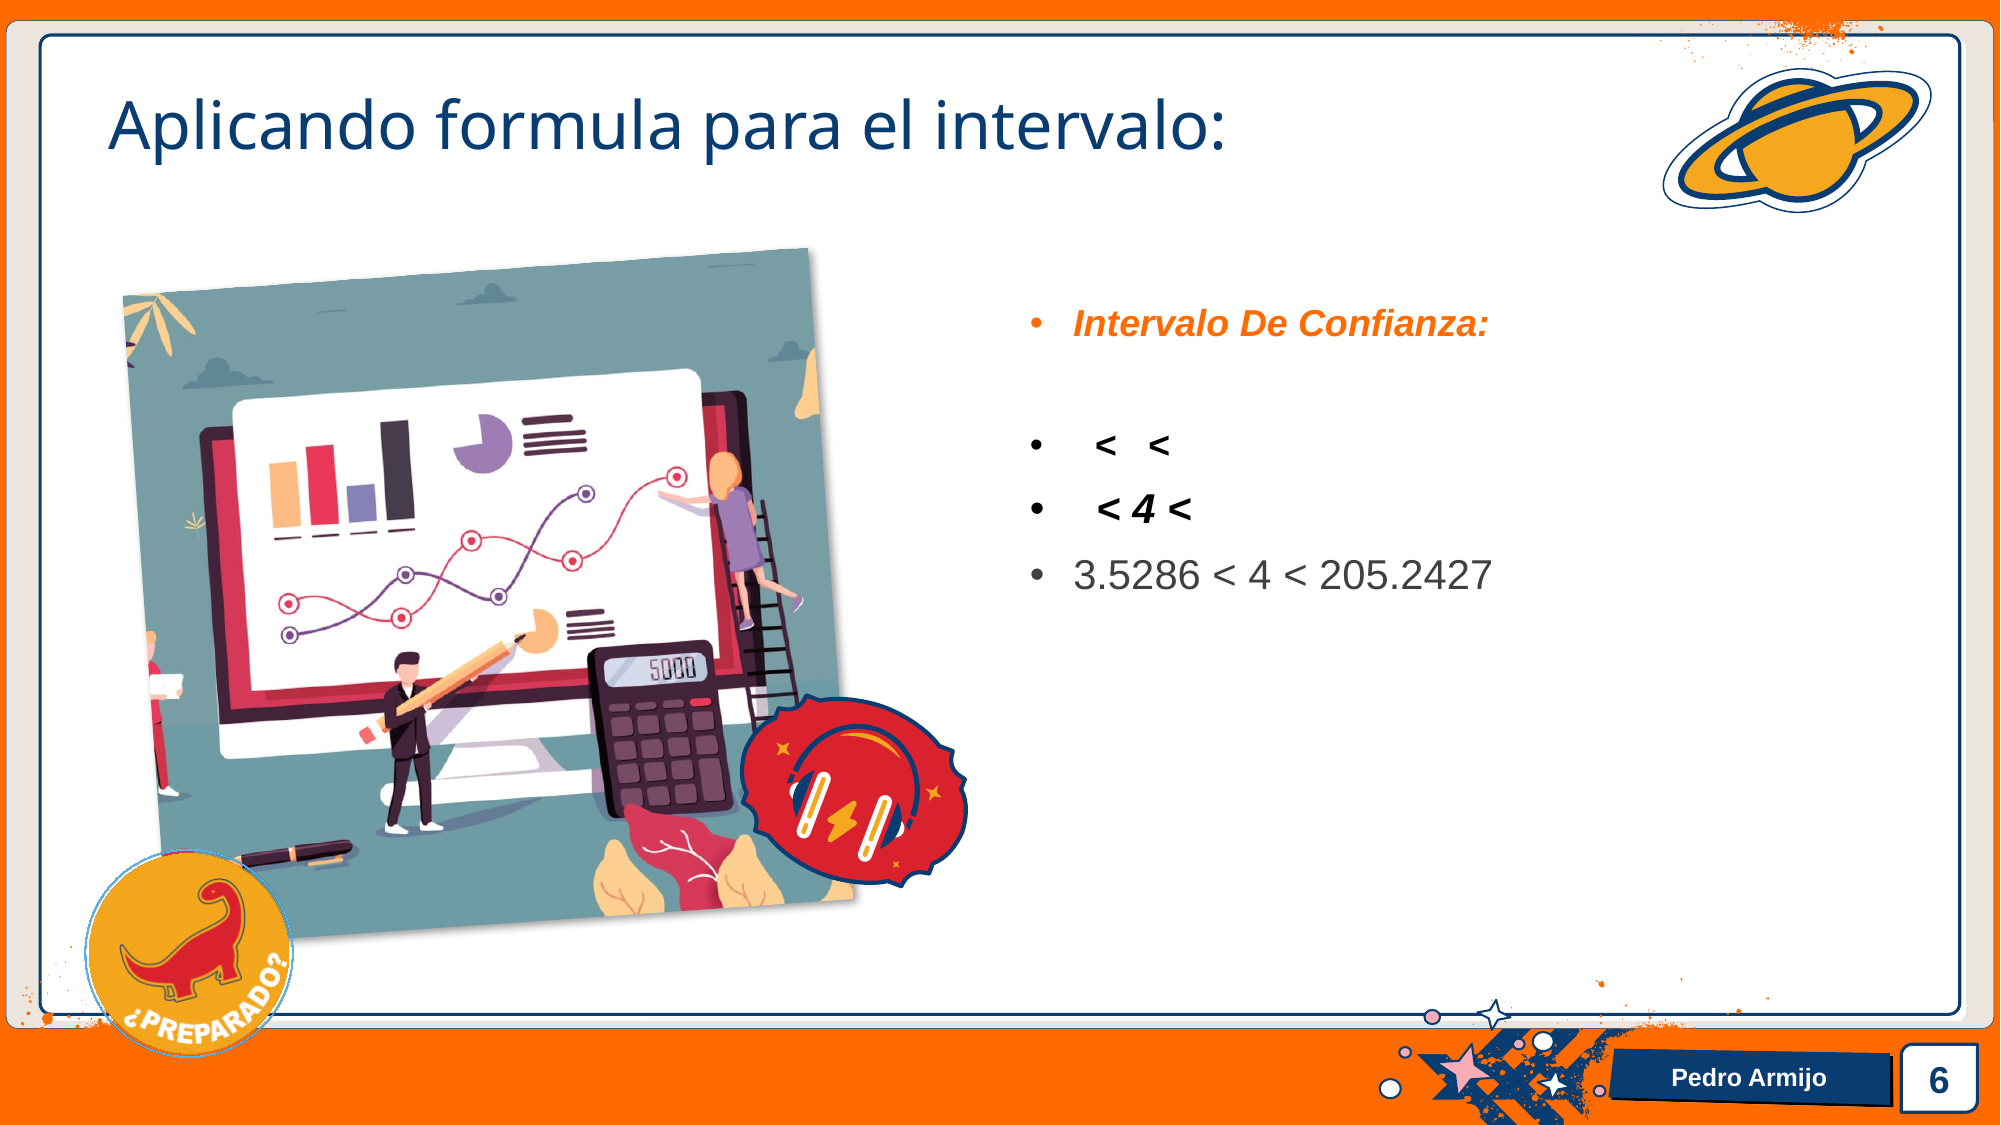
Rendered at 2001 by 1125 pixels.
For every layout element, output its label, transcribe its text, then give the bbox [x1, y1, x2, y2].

title Aplicando formula para el intervalo: [108, 91, 1660, 165]
slide_number 6 [1899, 1042, 1979, 1114]
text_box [1660, 65, 1932, 214]
picture [84, 248, 854, 1059]
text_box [736, 699, 971, 880]
